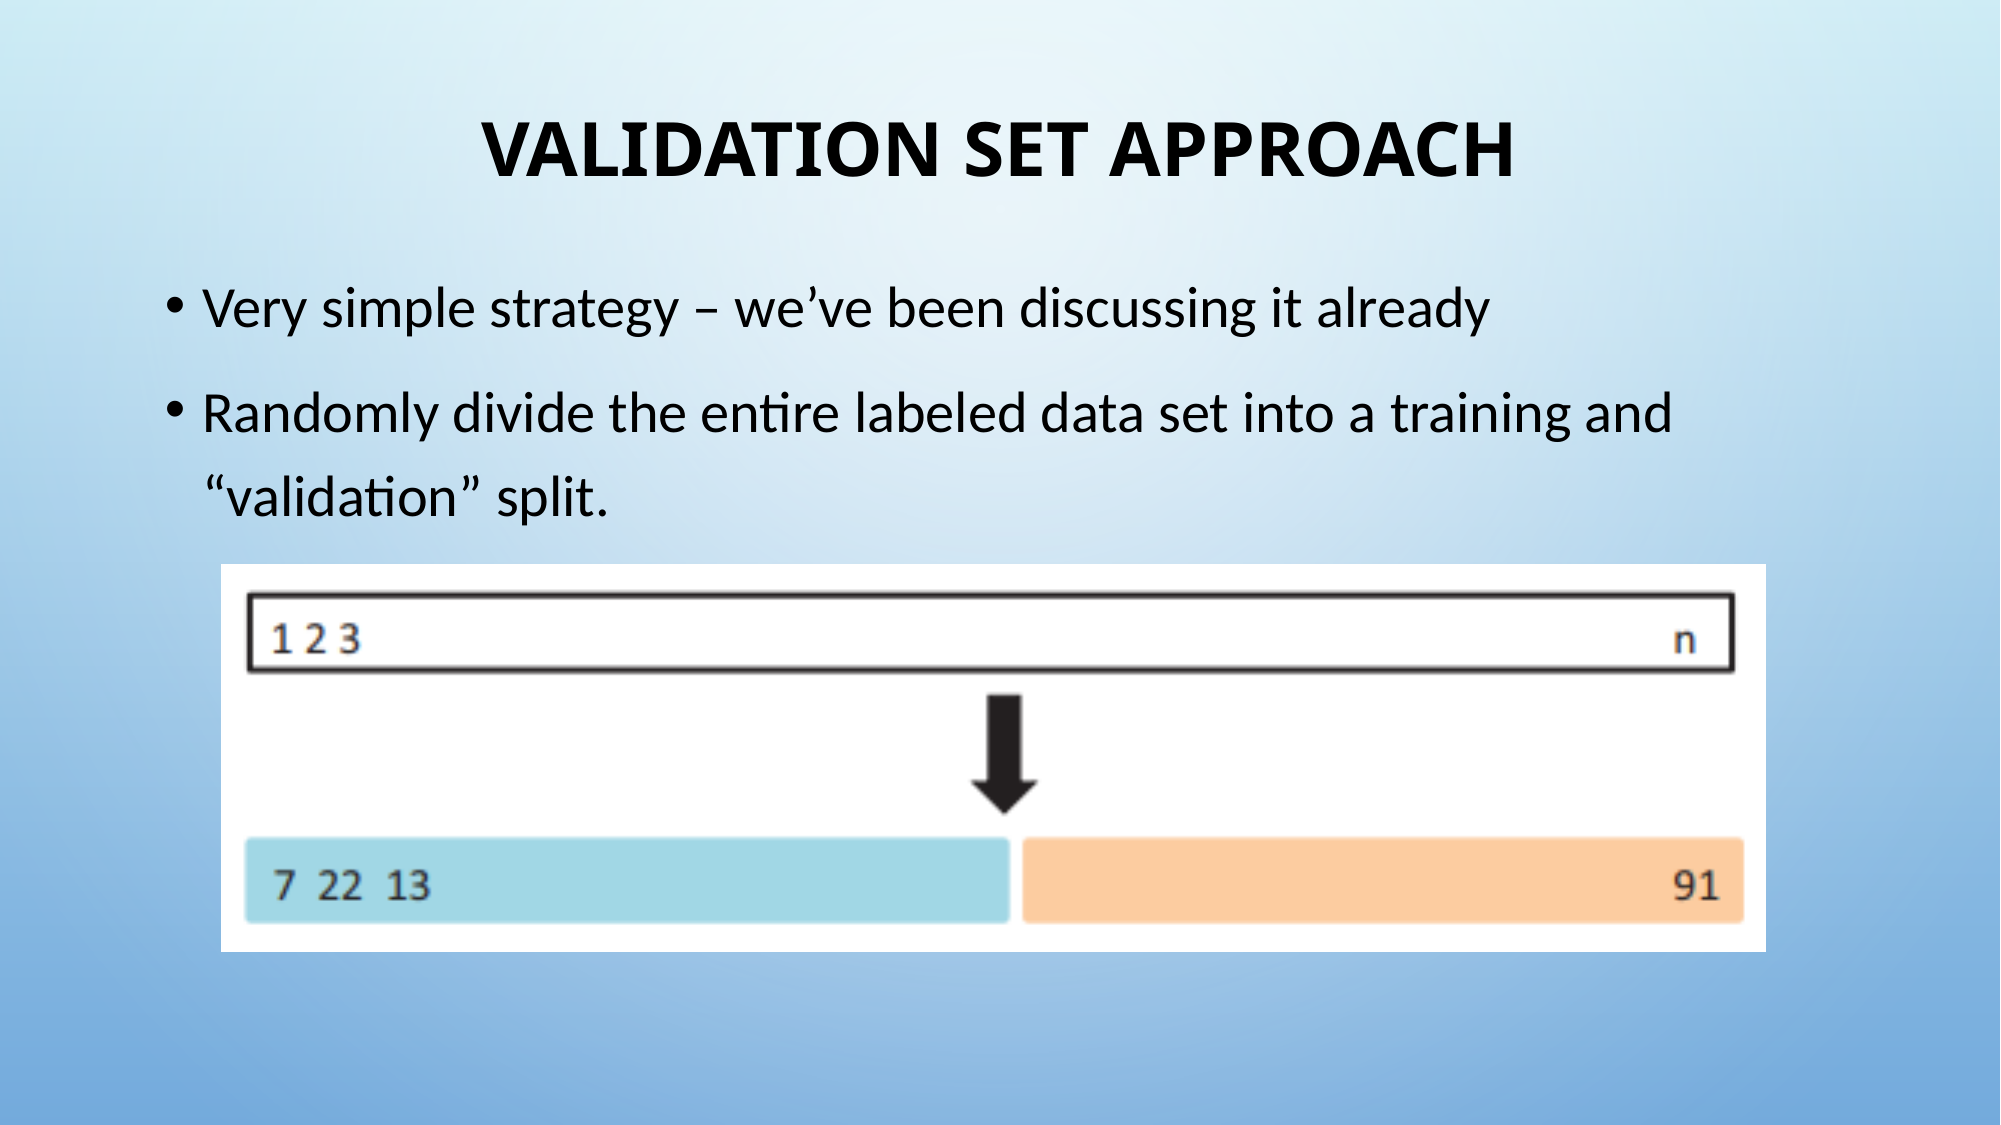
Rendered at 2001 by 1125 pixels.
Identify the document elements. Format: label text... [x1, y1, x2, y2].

title Validation set approach [149, 101, 1851, 204]
list Very simple strategy – we’ve been discussing it already Randomly divide the entire labeled data set into a training and “validation” split. [149, 247, 1851, 1083]
picture [221, 564, 1767, 953]
